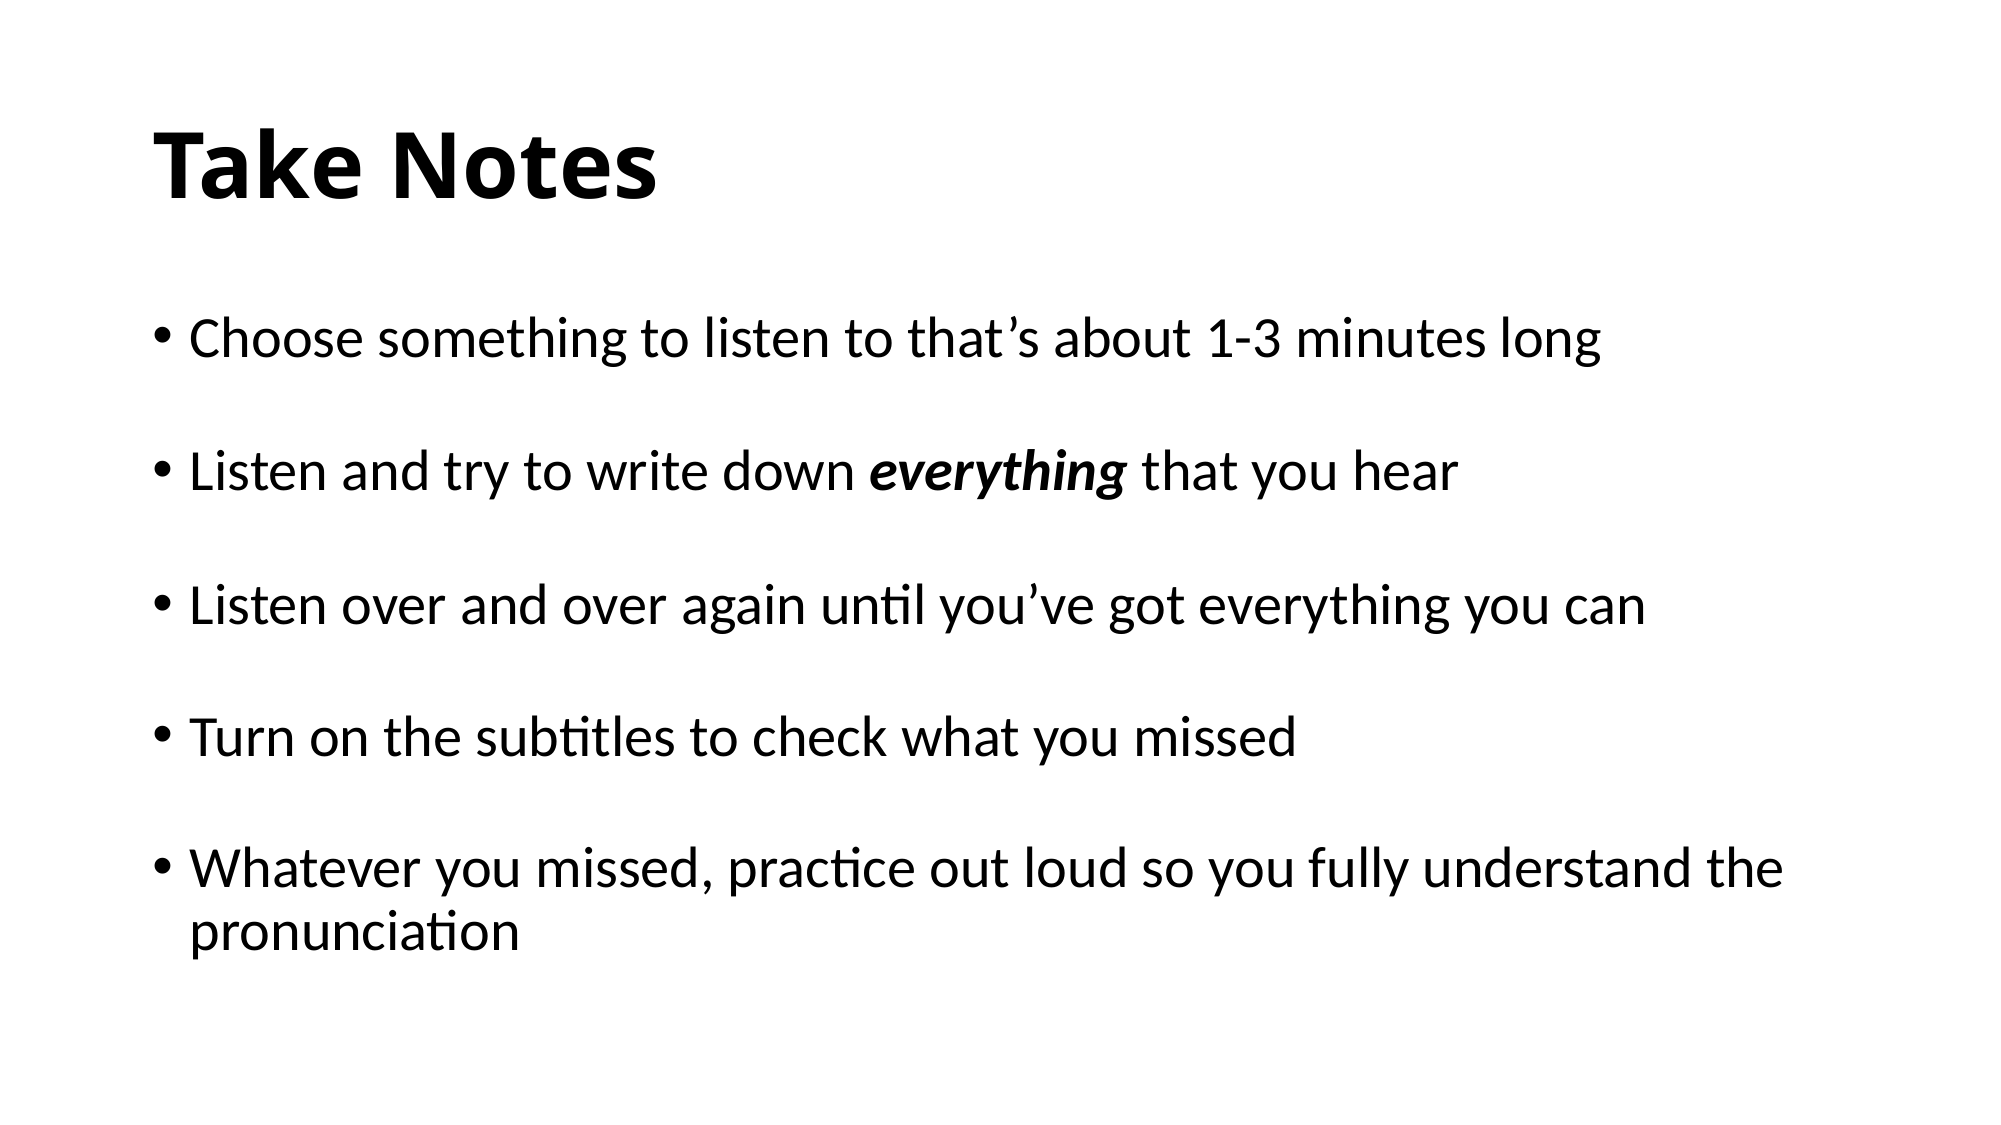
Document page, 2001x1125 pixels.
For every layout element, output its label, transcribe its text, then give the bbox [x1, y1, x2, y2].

list Choose something to listen to that’s about 1-3 minutes long Listen and try to write down everything that you hear Listen over and over again until you’ve got everything you can Turn on the subtitles to check what you missed Whatever you missed, practice out loud so you fully understand the pronunciation [137, 299, 1863, 1014]
title Take Notes [137, 59, 1863, 278]
